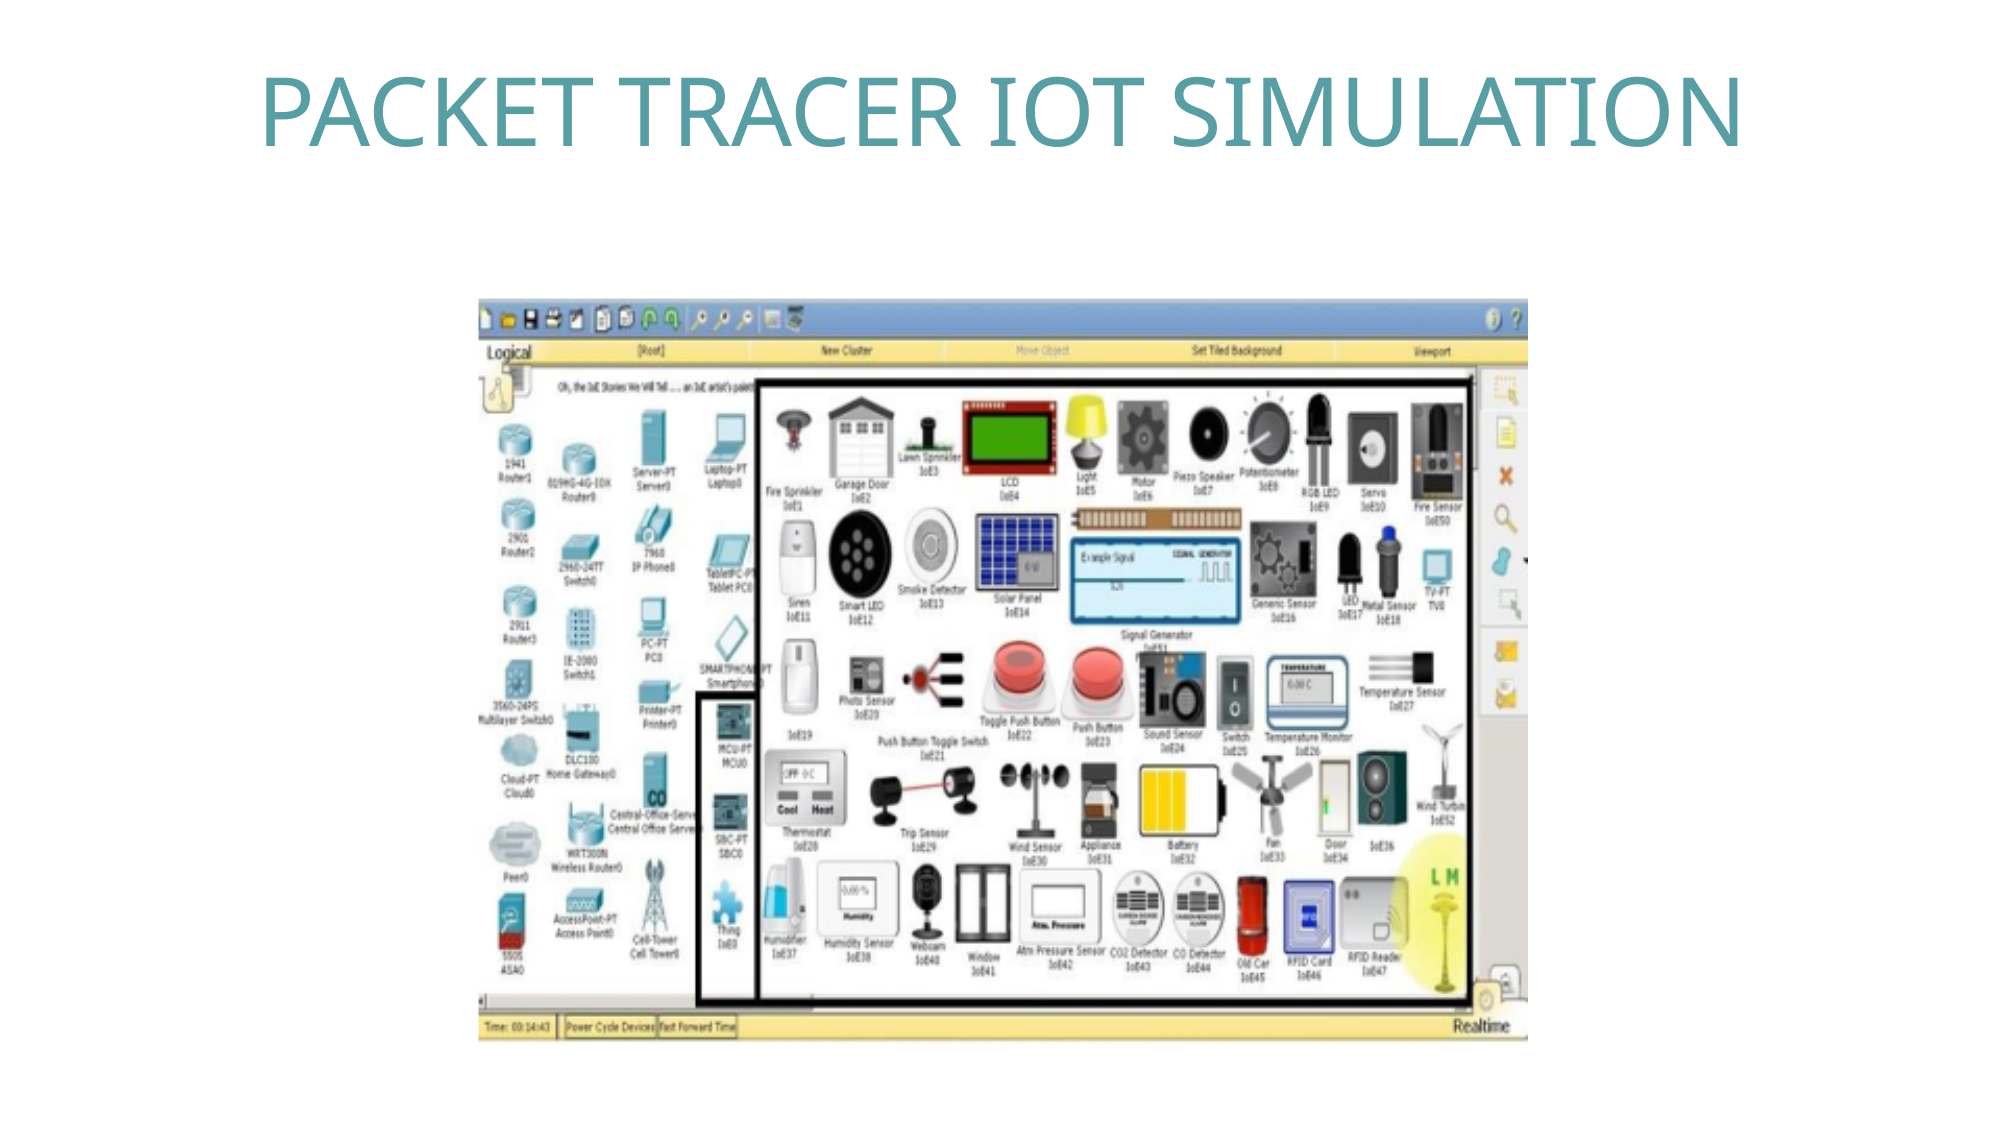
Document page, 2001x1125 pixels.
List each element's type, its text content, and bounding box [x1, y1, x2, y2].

list PACKET TRACER IOT SIMULATION [53, 55, 1952, 175]
picture [477, 295, 1528, 1044]
